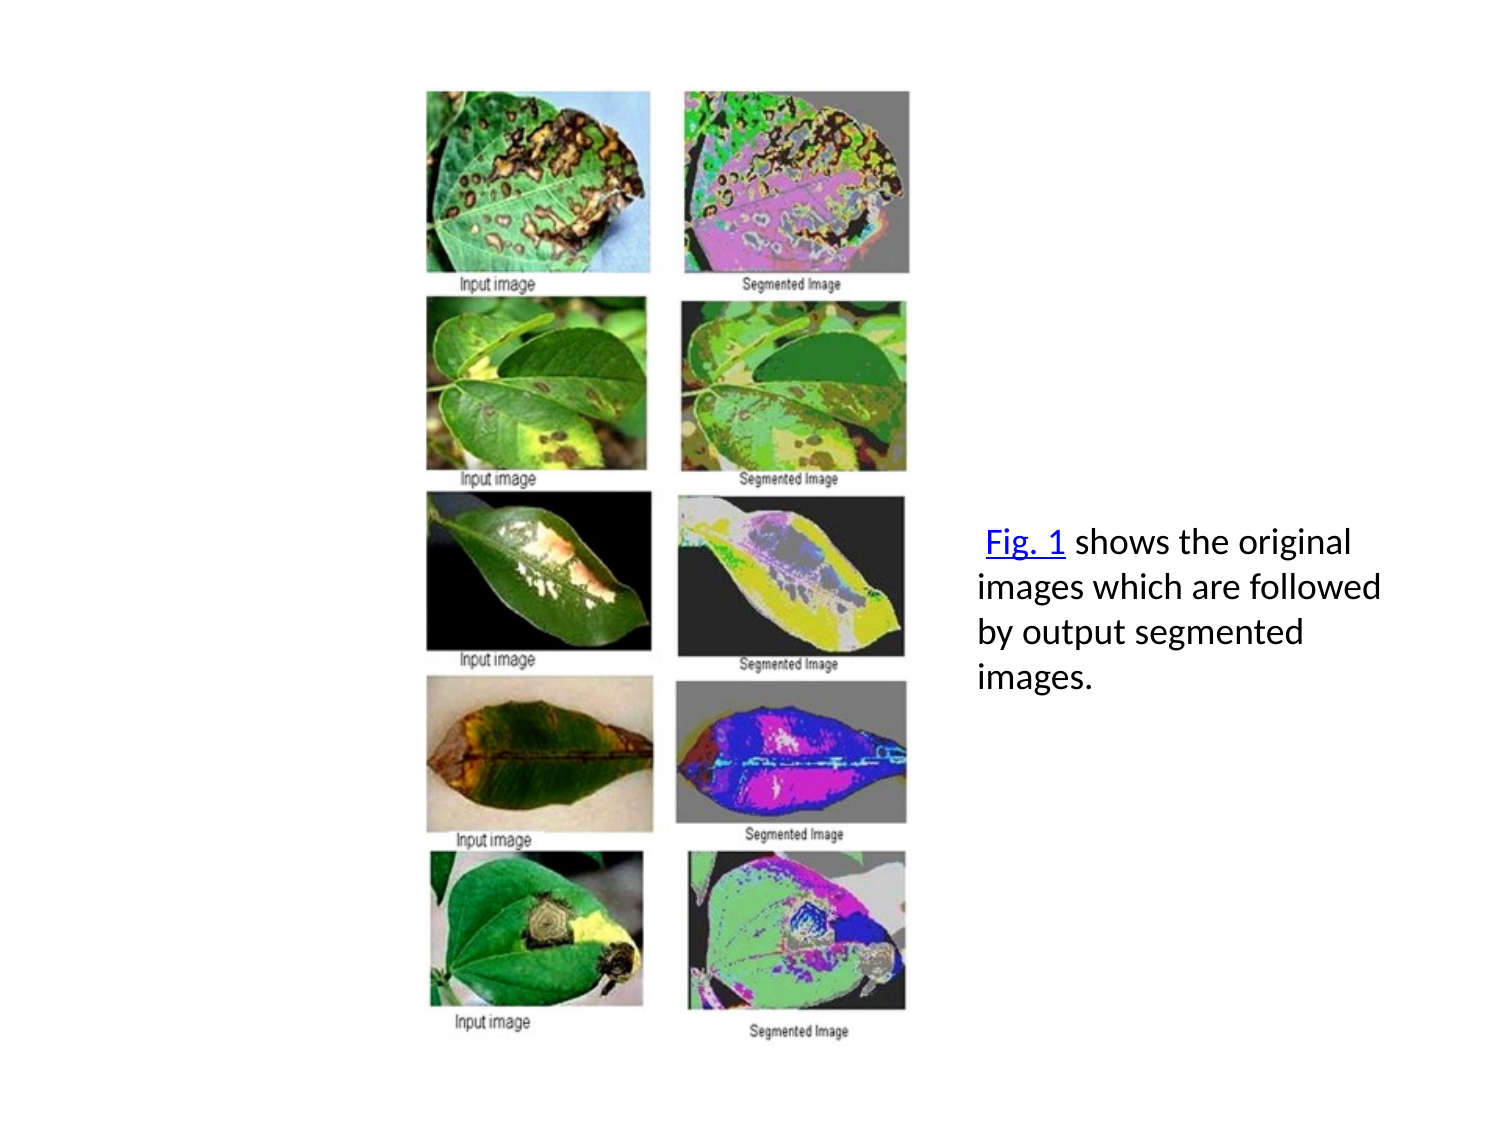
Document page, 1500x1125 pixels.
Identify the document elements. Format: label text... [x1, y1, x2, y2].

text_box Fig. 1 shows the original images which are followed by output segmented images. [962, 509, 1413, 705]
picture [424, 87, 913, 1046]
